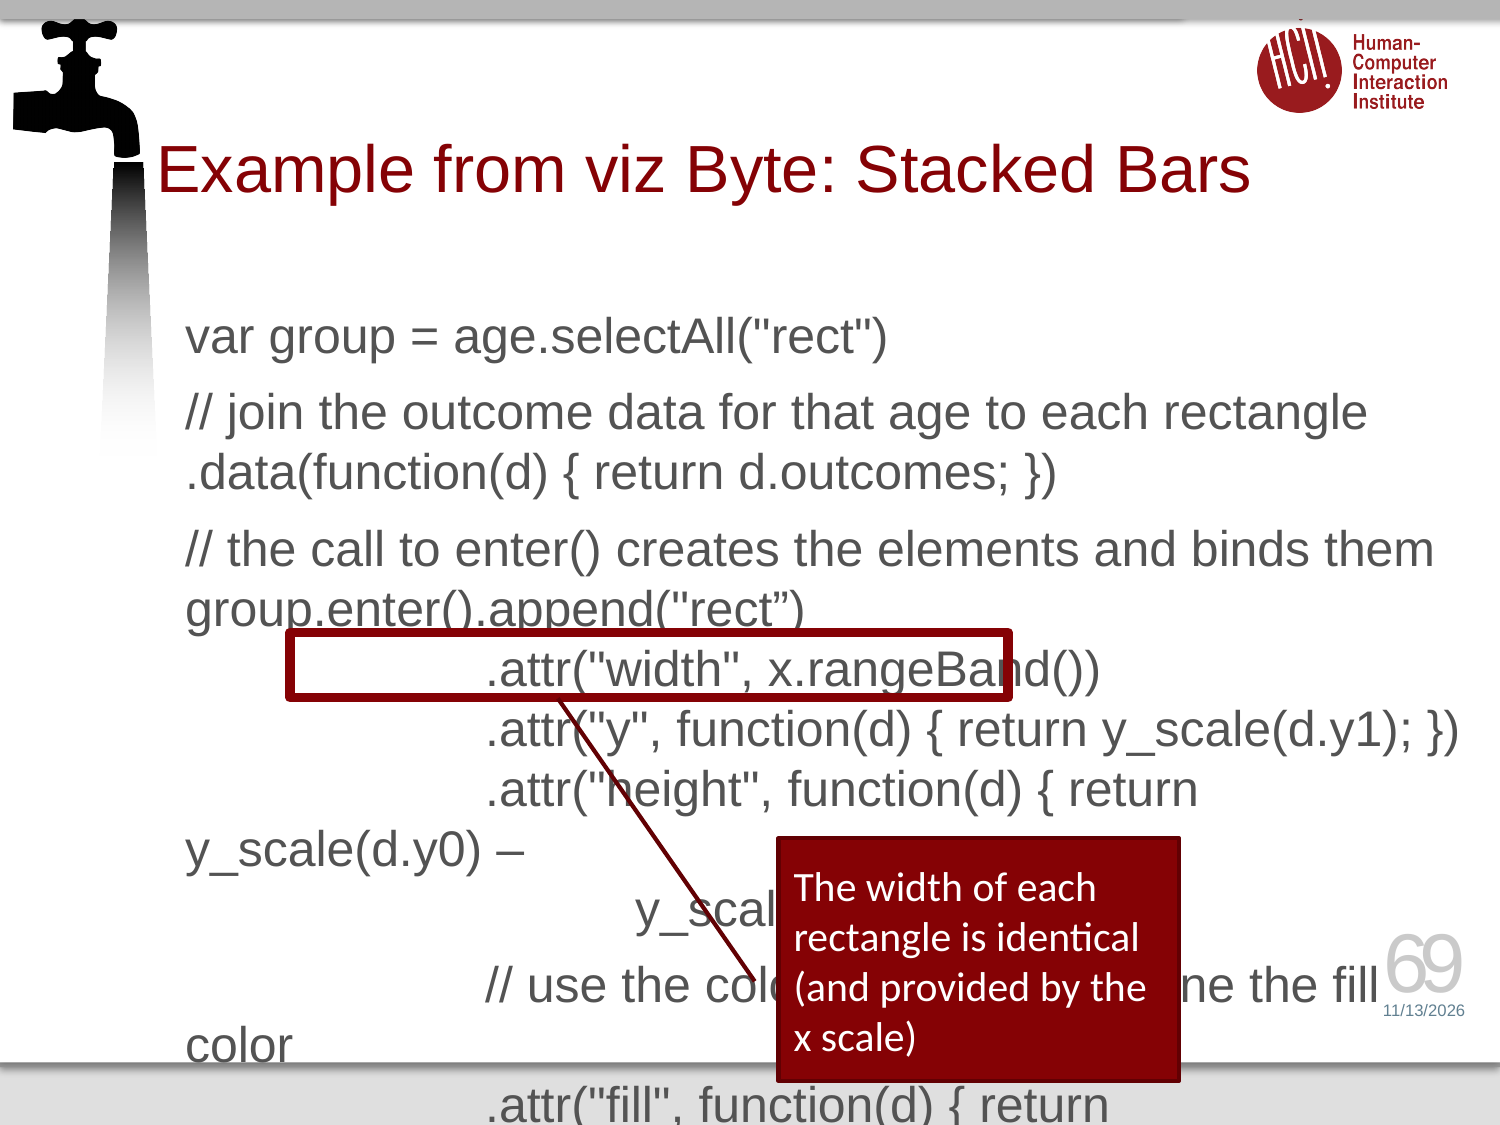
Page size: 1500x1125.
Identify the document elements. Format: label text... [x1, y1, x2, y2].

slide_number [1369, 1009, 1479, 1020]
text_box The width of each rectangle is identical (and provided by the x scale) [556, 697, 757, 983]
picture [13, 20, 140, 158]
footer [76, 1080, 1342, 1110]
title Example from viz Byte: Stacked Bars [156, 50, 1417, 214]
text_box The width of each rectangle is identical (and provided by the x scale) [776, 836, 1181, 1083]
slide_number 69 [1369, 924, 1479, 1009]
picture [1257, 20, 1447, 113]
text_box [288, 630, 1010, 700]
list var group = age.selectAll("rect") // join the outcome data for that age to each rectangle .data(function(d) { return d.outcomes; }) // the call to enter() creates the elements and binds them group.enter().append("rect”) .attr("width", x.rangeBand()) .attr("y", function(d) { return y_scale(d.y1); }) .attr("height", function(d) { return y_scale(d.y0) – y_scale(d.y1); }) // use the color scale to determine the fill color .attr("fill", function(d) { return color(d.name); }) [185, 303, 1479, 1022]
